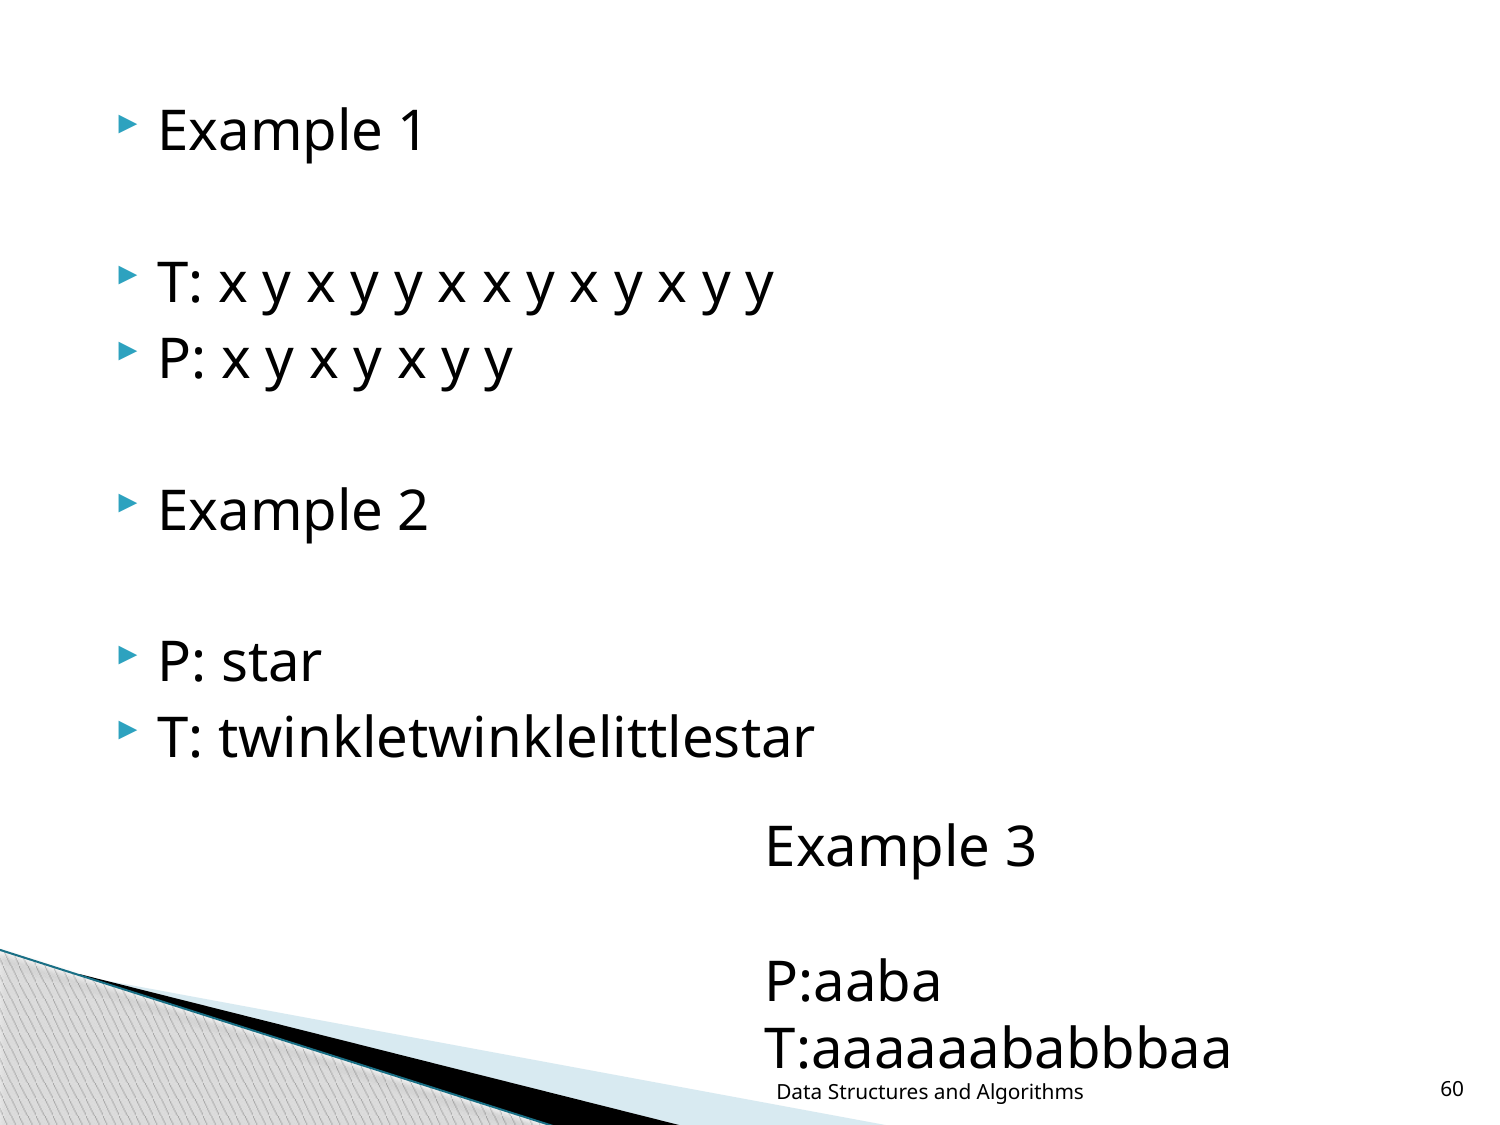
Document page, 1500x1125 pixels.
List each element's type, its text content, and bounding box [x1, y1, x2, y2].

text_box Example 3 P:aaba T:aaaaaababbbaa [749, 712, 1500, 1088]
list Example 1 T: x y x y y x x y x y x y y P: x y x y x y y Example 2 P: star T: twinkletwinklelittlestar [82, 86, 1038, 775]
slide_number 60 [1418, 1051, 1479, 1112]
footer Data Structures and Algorithms [718, 1051, 1105, 1112]
